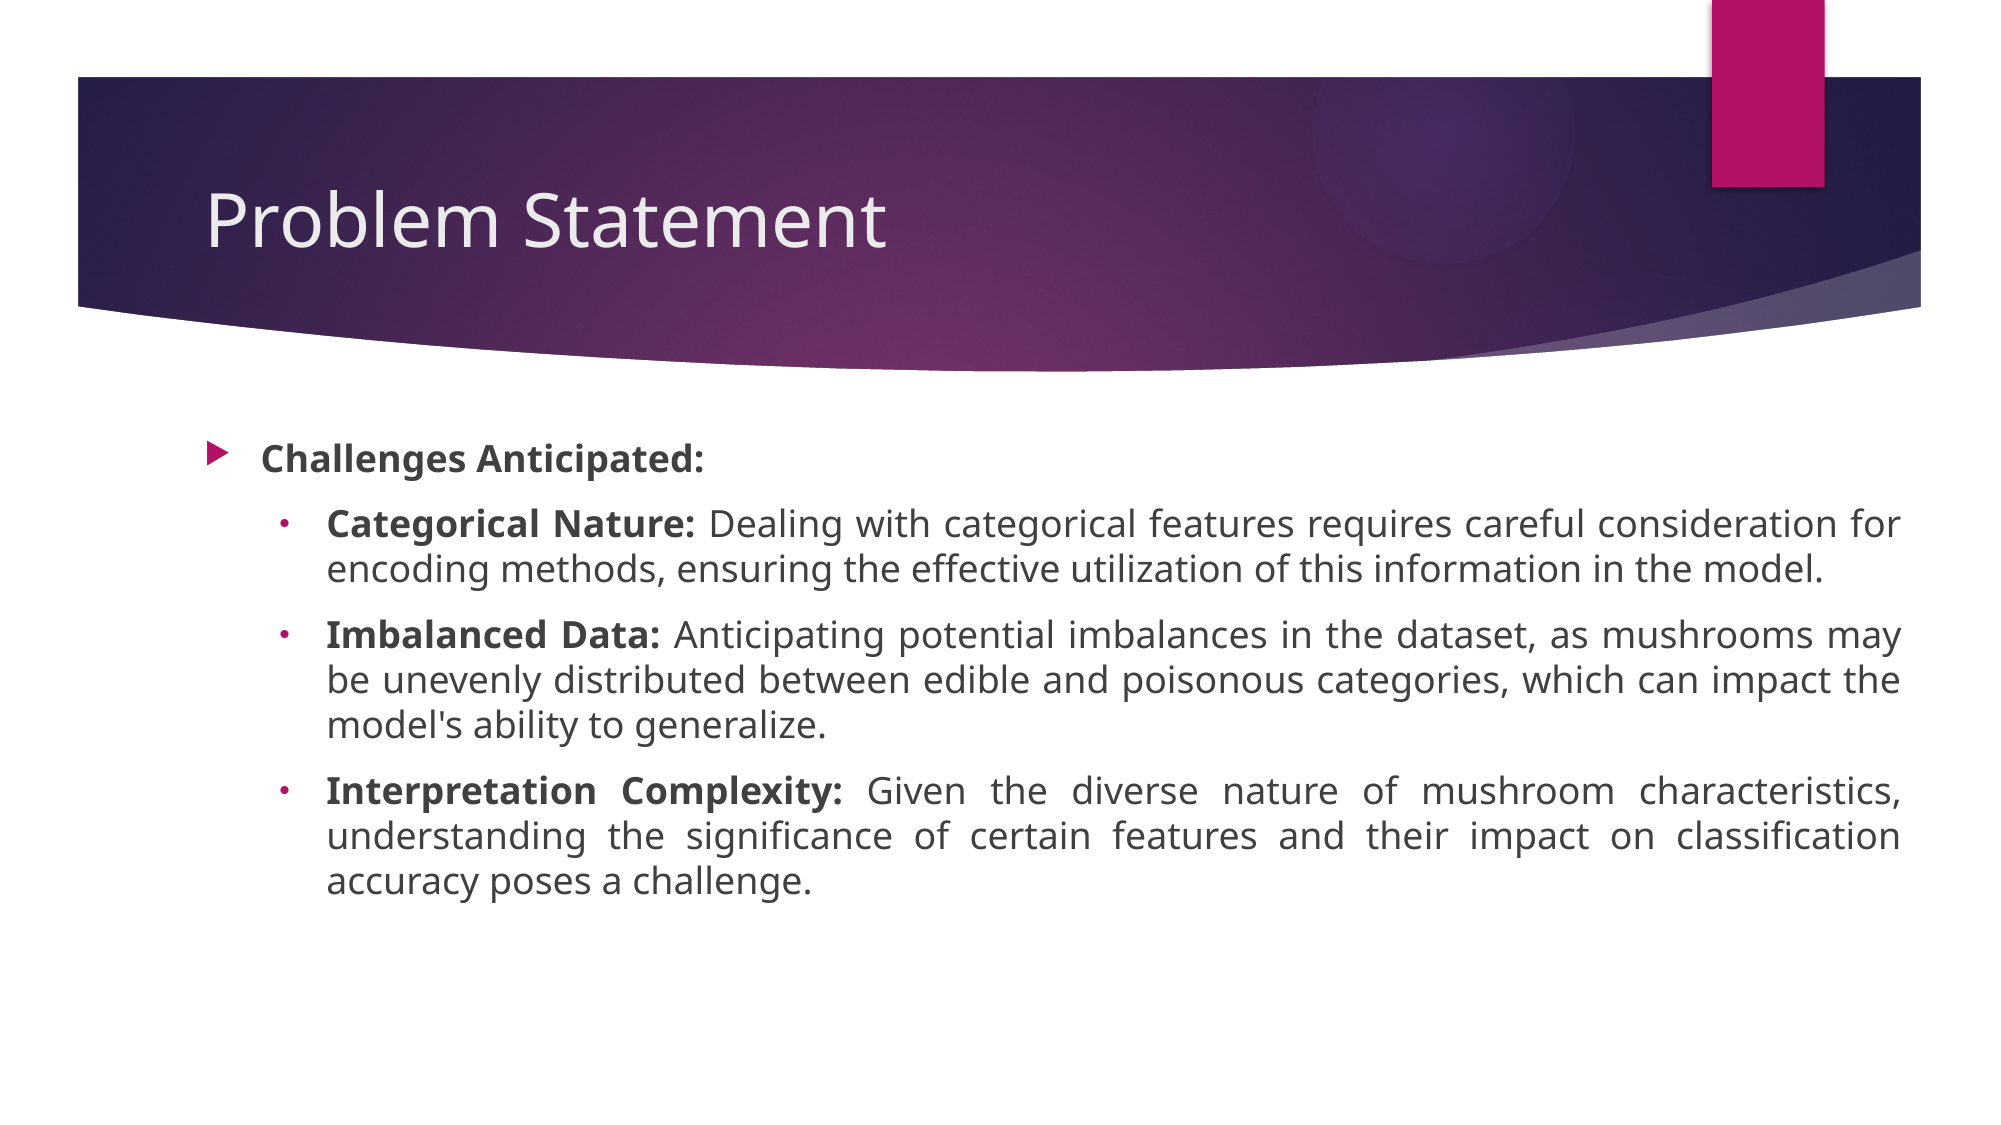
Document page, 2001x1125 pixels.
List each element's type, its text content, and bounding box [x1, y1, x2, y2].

list Challenges Anticipated: Categorical Nature: Dealing with categorical features requires careful consideration for encoding methods, ensuring the effective utilization of this information in the model. Imbalanced Data: Anticipating potential imbalances in the dataset, as mushrooms may be unevenly distributed between edible and poisonous categories, which can impact the model's ability to generalize. Interpretation Complexity: Given the diverse nature of mushroom characteristics, understanding the significance of certain features and their impact on classification accuracy poses a challenge. [189, 427, 1918, 988]
title Problem Statement [189, 159, 1627, 276]
